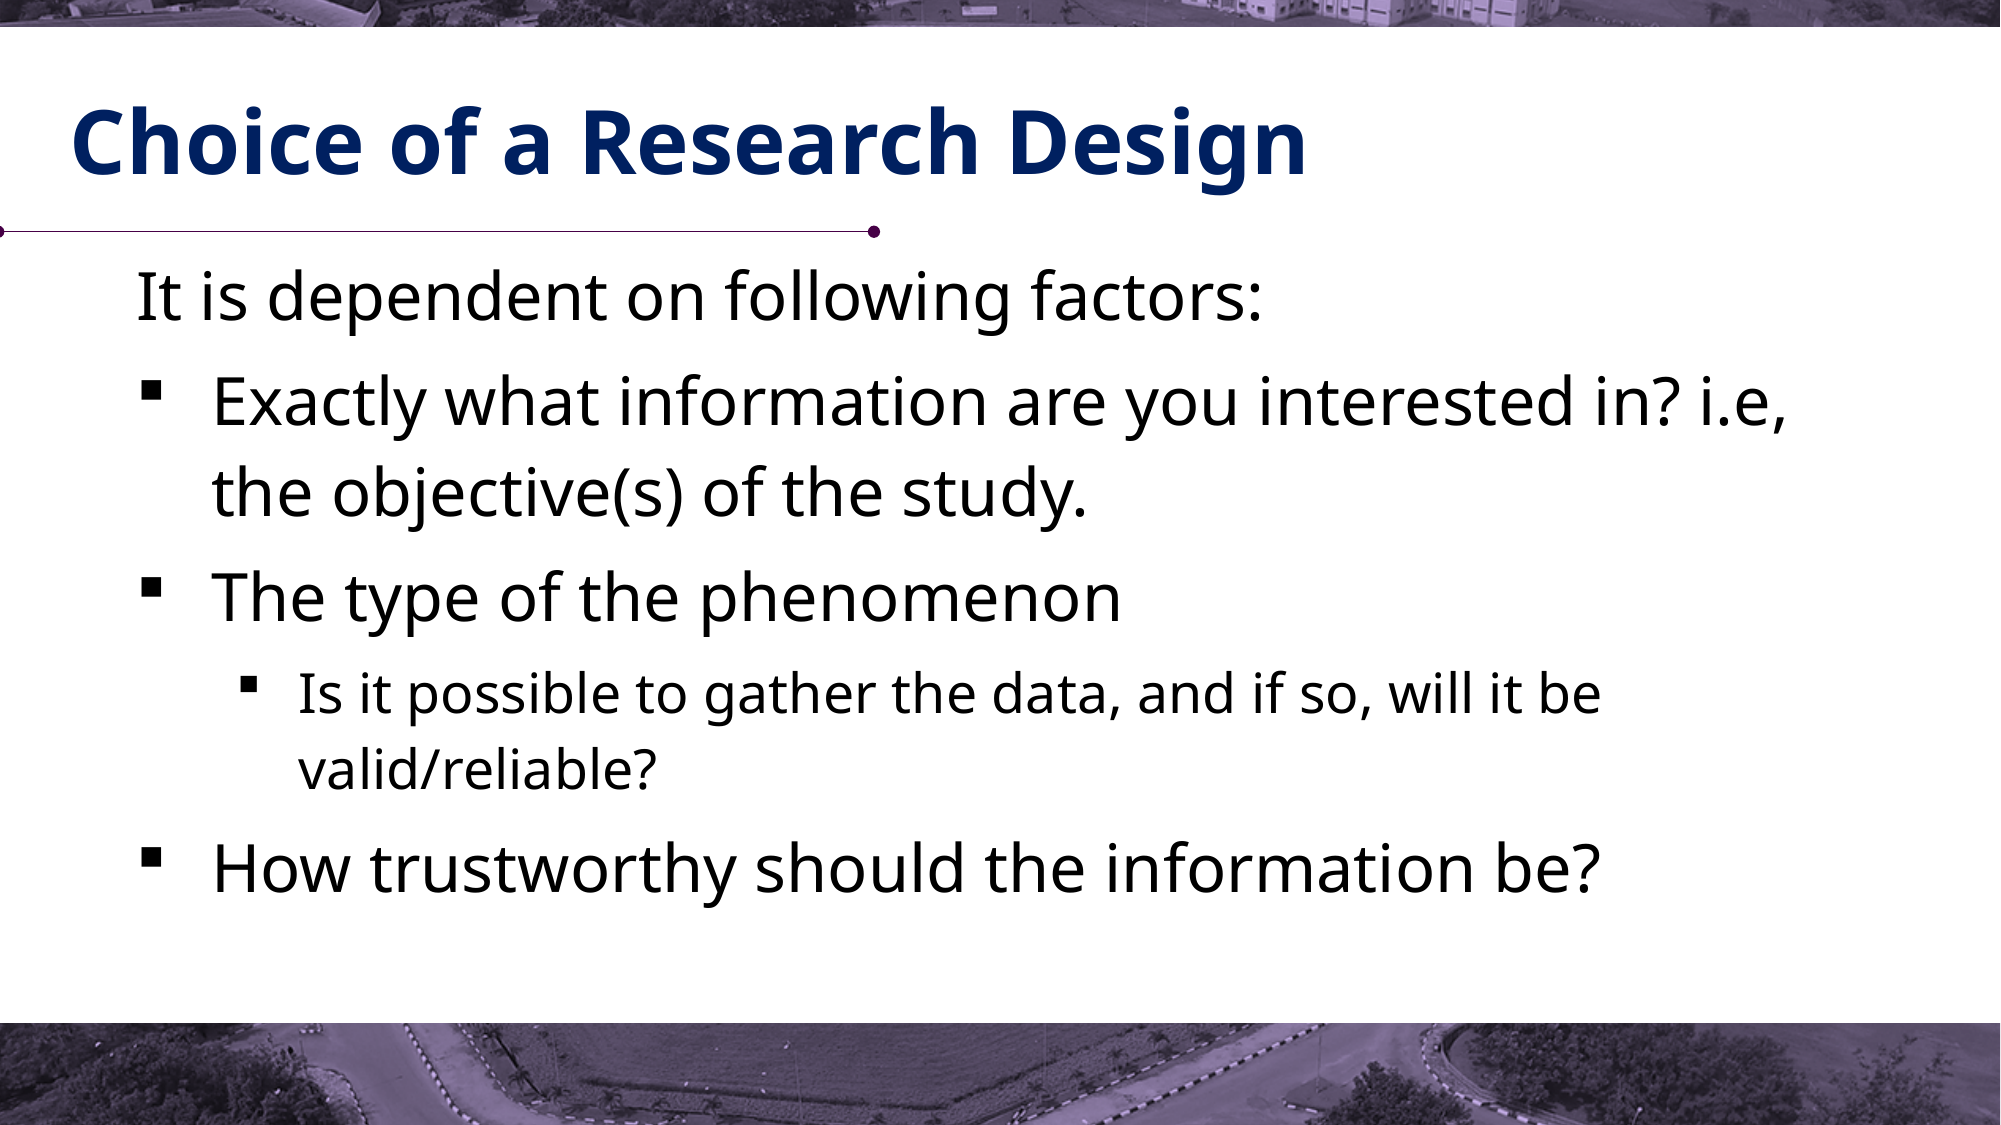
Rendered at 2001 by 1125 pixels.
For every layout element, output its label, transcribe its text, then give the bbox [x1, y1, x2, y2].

list It is dependent on following factors: Exactly what information are you interested in? i.e, the objective(s) of the study. The type of the phenomenon Is it possible to gather the data, and if so, will it be valid/reliable? How trustworthy should the information be? [120, 232, 1924, 1021]
title Choice of a Research Design [55, 45, 1835, 233]
